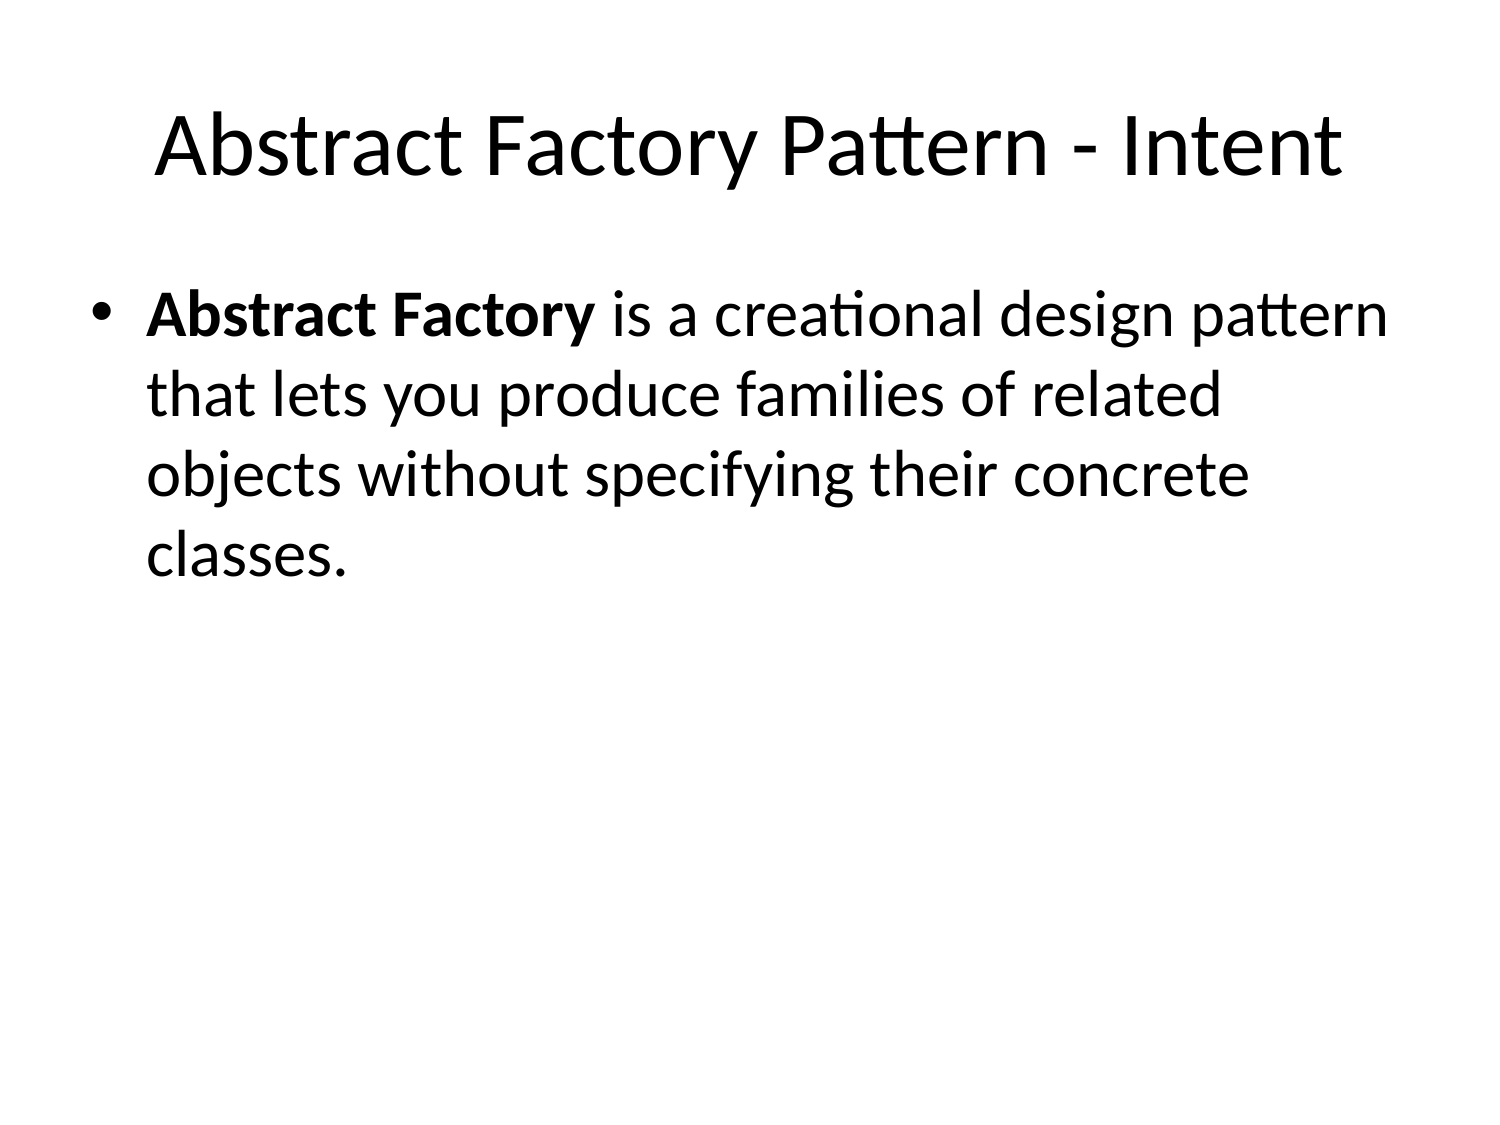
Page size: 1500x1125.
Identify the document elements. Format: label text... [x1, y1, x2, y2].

list Abstract Factory is a creational design pattern that lets you produce families of related objects without specifying their concrete classes. [75, 262, 1425, 1005]
title Abstract Factory Pattern - Intent [75, 45, 1425, 233]
